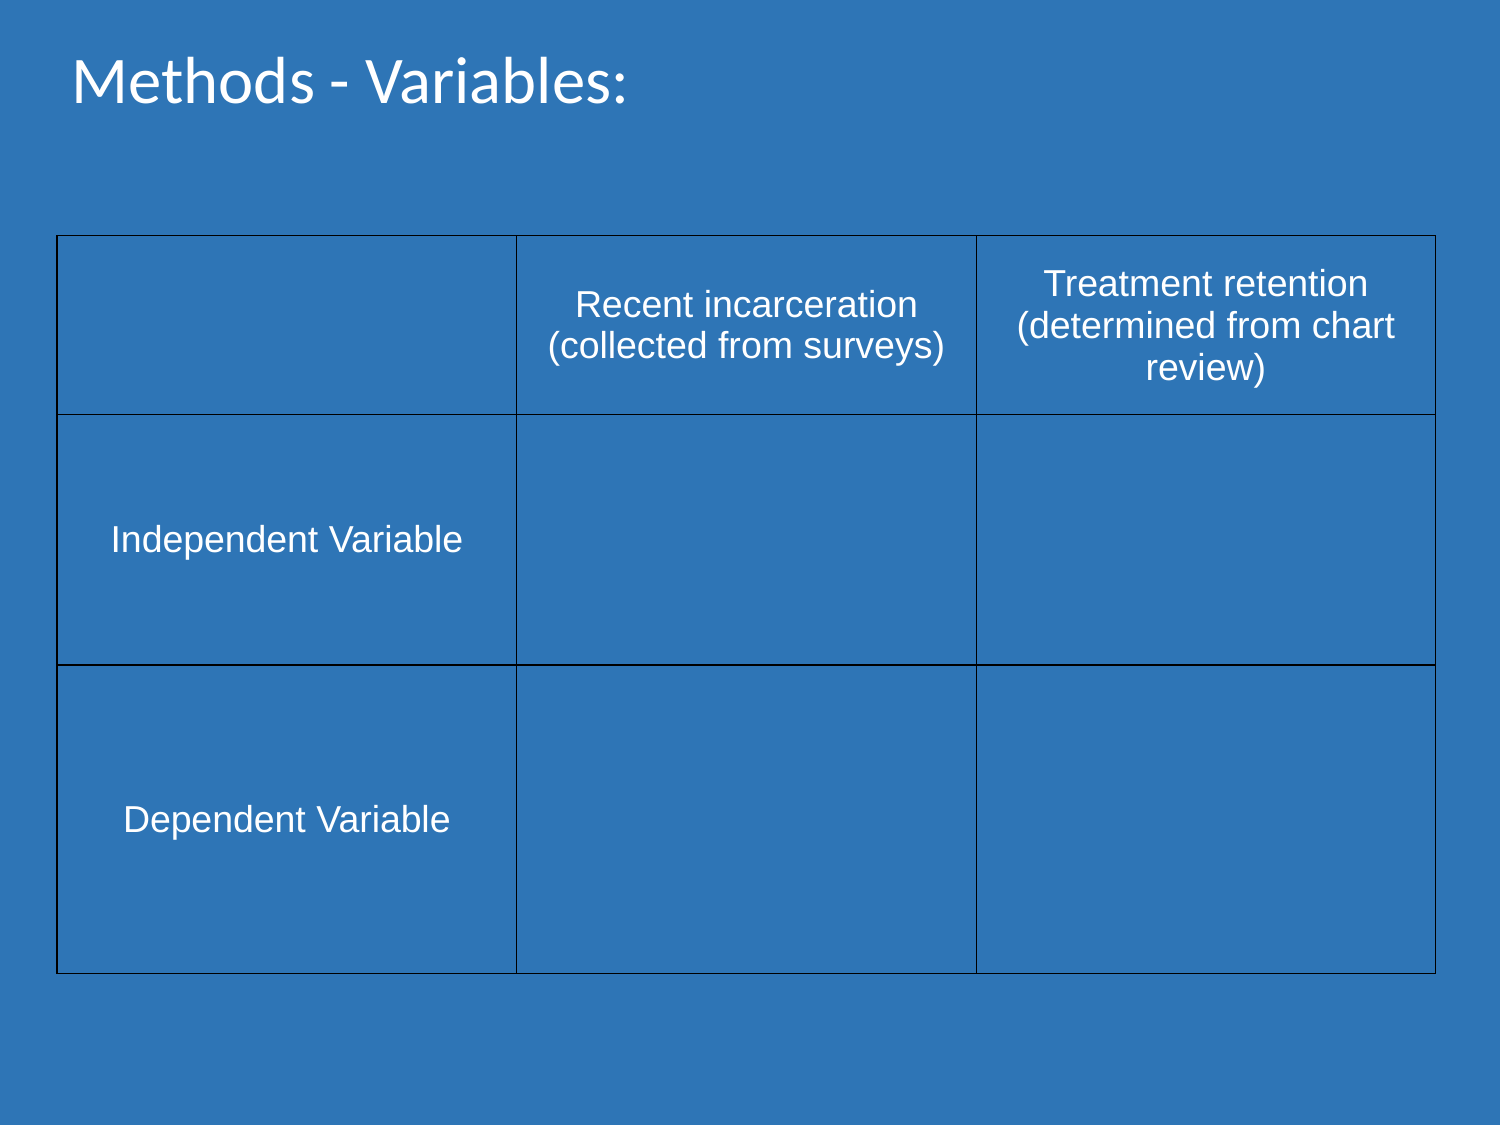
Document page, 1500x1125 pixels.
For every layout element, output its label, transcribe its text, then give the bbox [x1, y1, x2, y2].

table_cell [517, 415, 976, 664]
table_cell [977, 415, 1435, 664]
table_header Recent incarceration (collected from surveys) [517, 236, 976, 414]
table_header Treatment retention (determined from chart review) [977, 236, 1435, 414]
table_cell Independent Variable [58, 415, 516, 664]
table_cell [977, 666, 1435, 973]
table_cell [517, 666, 976, 973]
table_header [58, 236, 516, 414]
text_box Methods - Variables: [57, 29, 1500, 124]
table_cell Dependent Variable [58, 666, 516, 973]
